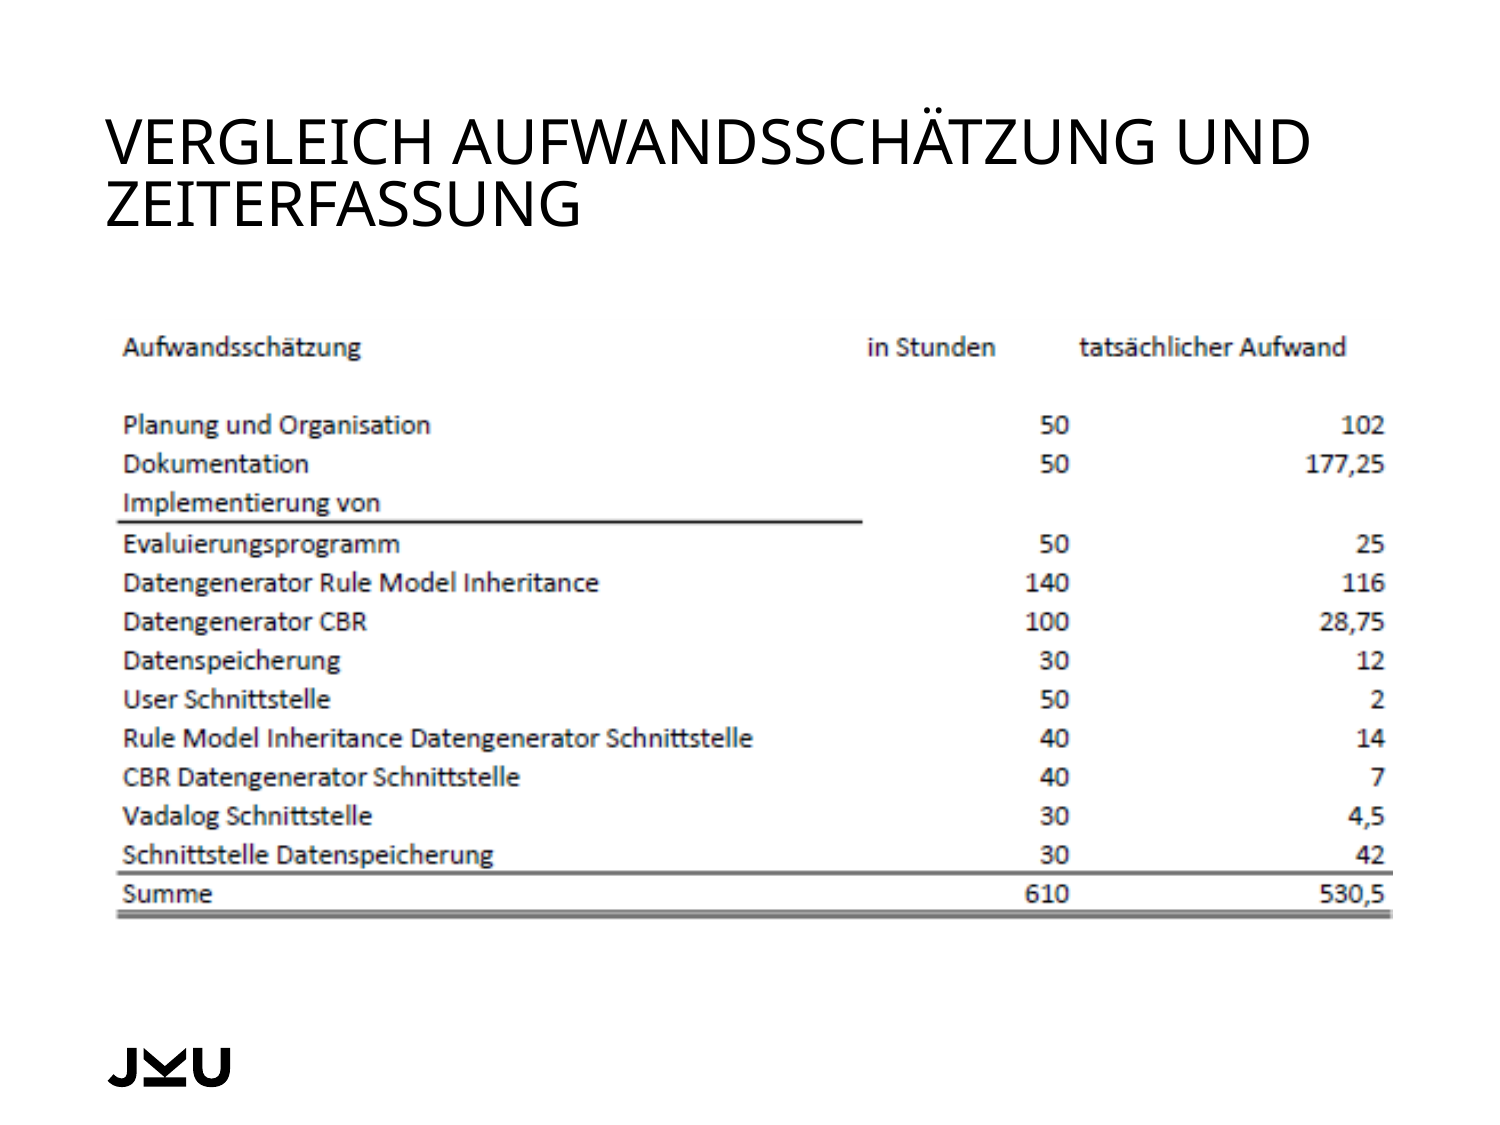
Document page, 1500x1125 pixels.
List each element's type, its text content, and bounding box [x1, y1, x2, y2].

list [105, 318, 1393, 940]
title Vergleich Aufwandsschätzung und Zeiterfassung [90, 106, 1393, 261]
